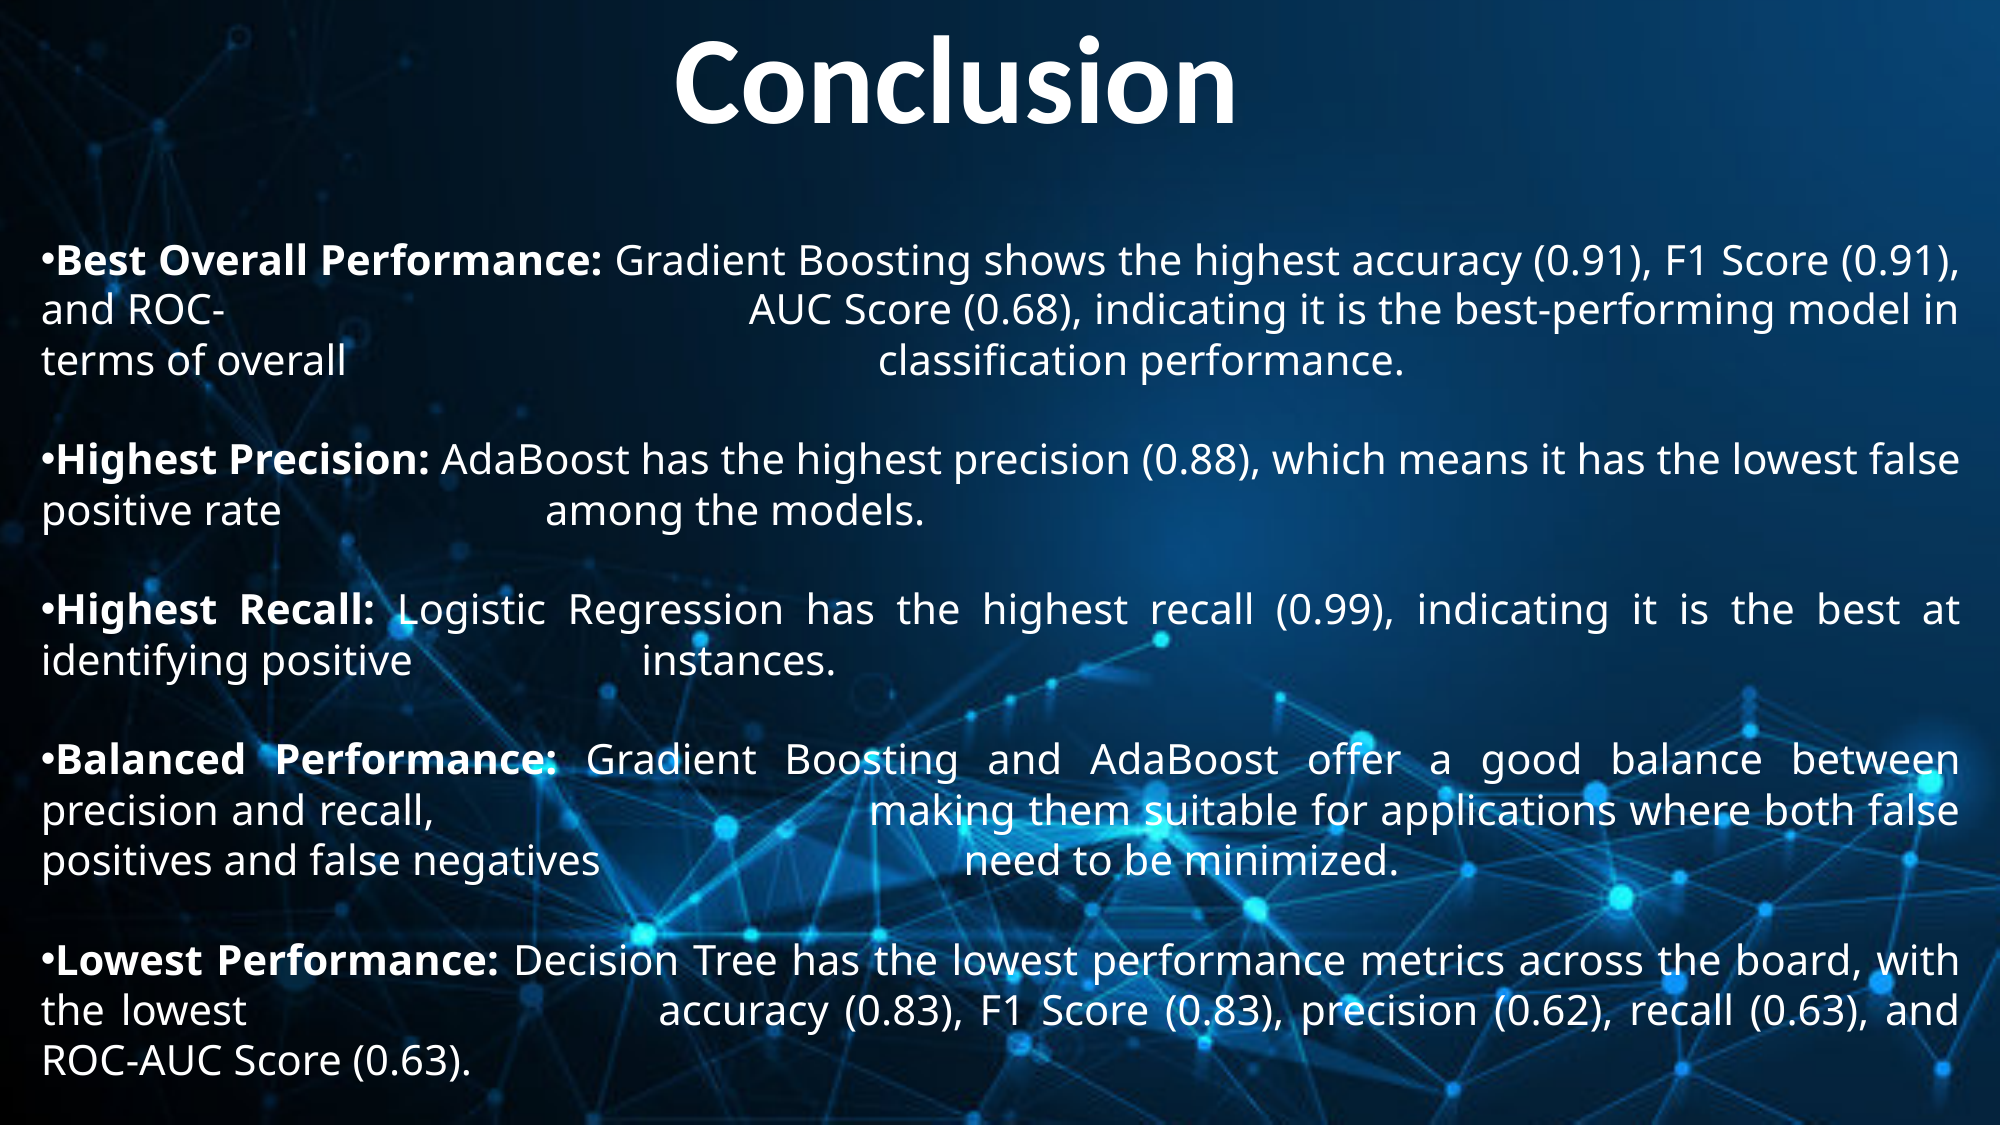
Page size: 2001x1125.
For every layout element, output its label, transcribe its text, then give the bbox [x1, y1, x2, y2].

text_box Best Overall Performance: Gradient Boosting shows the highest accuracy (0.91), F1 Score (0.91), and ROC- AUC Score (0.68), indicating it is the best-performing model in terms of overall classification performance. Highest Precision: AdaBoost has the highest precision (0.88), which means it has the lowest false positive rate among the models. Highest Recall: Logistic Regression has the highest recall (0.99), indicating it is the best at identifying positive instances. Balanced Performance: Gradient Boosting and AdaBoost offer a good balance between precision and recall, making them suitable for applications where both false positives and false negatives need to be minimized. Lowest Performance: Decision Tree has the lowest performance metrics across the board, with the lowest accuracy (0.83), F1 Score (0.83), precision (0.62), recall (0.63), and ROC-AUC Score (0.63). [26, 225, 1976, 1125]
picture [0, 0, 2000, 1125]
title Conclusion [511, 0, 1403, 179]
